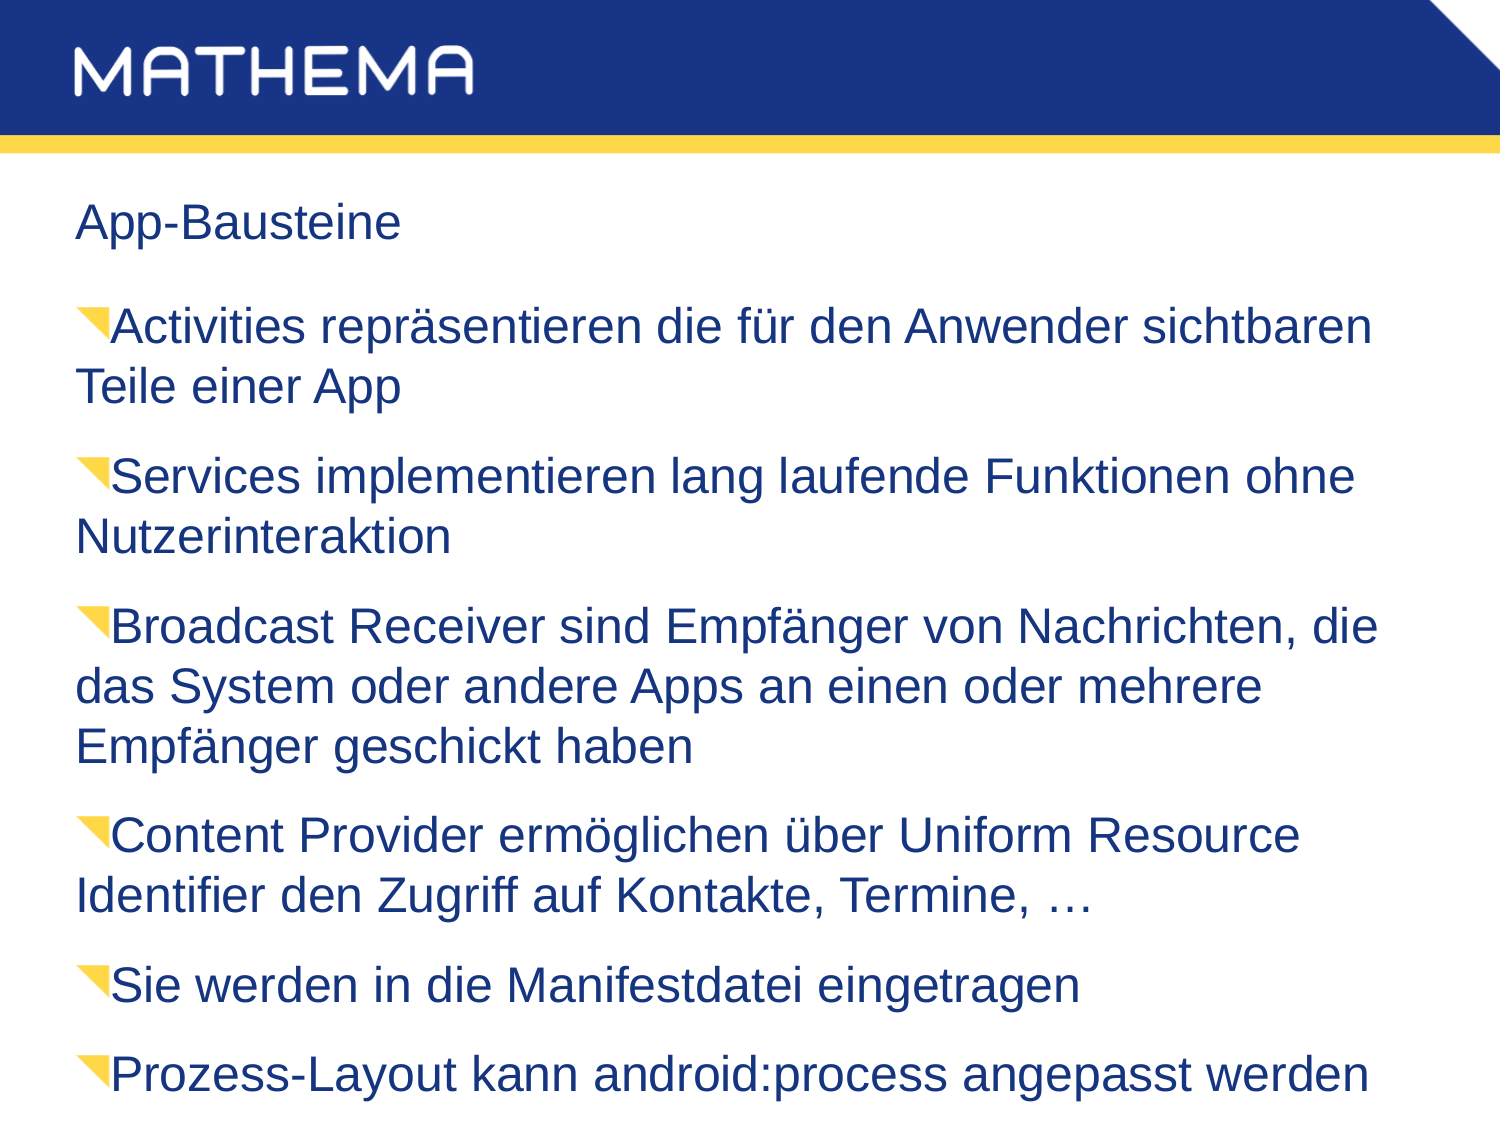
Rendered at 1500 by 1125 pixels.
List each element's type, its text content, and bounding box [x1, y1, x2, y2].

picture [0, 0, 1500, 1125]
list Activities repräsentieren die für den Anwender sichtbaren Teile einer App Services implementieren lang laufende Funktionen ohne Nutzerinteraktion Broadcast Receiver sind Empfänger von Nachrichten, die das System oder andere Apps an einen oder mehrere Empfänger geschickt haben Content Provider ermöglichen über Uniform Resource Identifier den Zugriff auf Kontakte, Termine, … Sie werden in die Manifestdatei eingetragen Prozess-Layout kann android:process angepasst werden [75, 294, 1425, 1043]
title App-Bausteine [75, 189, 1425, 261]
